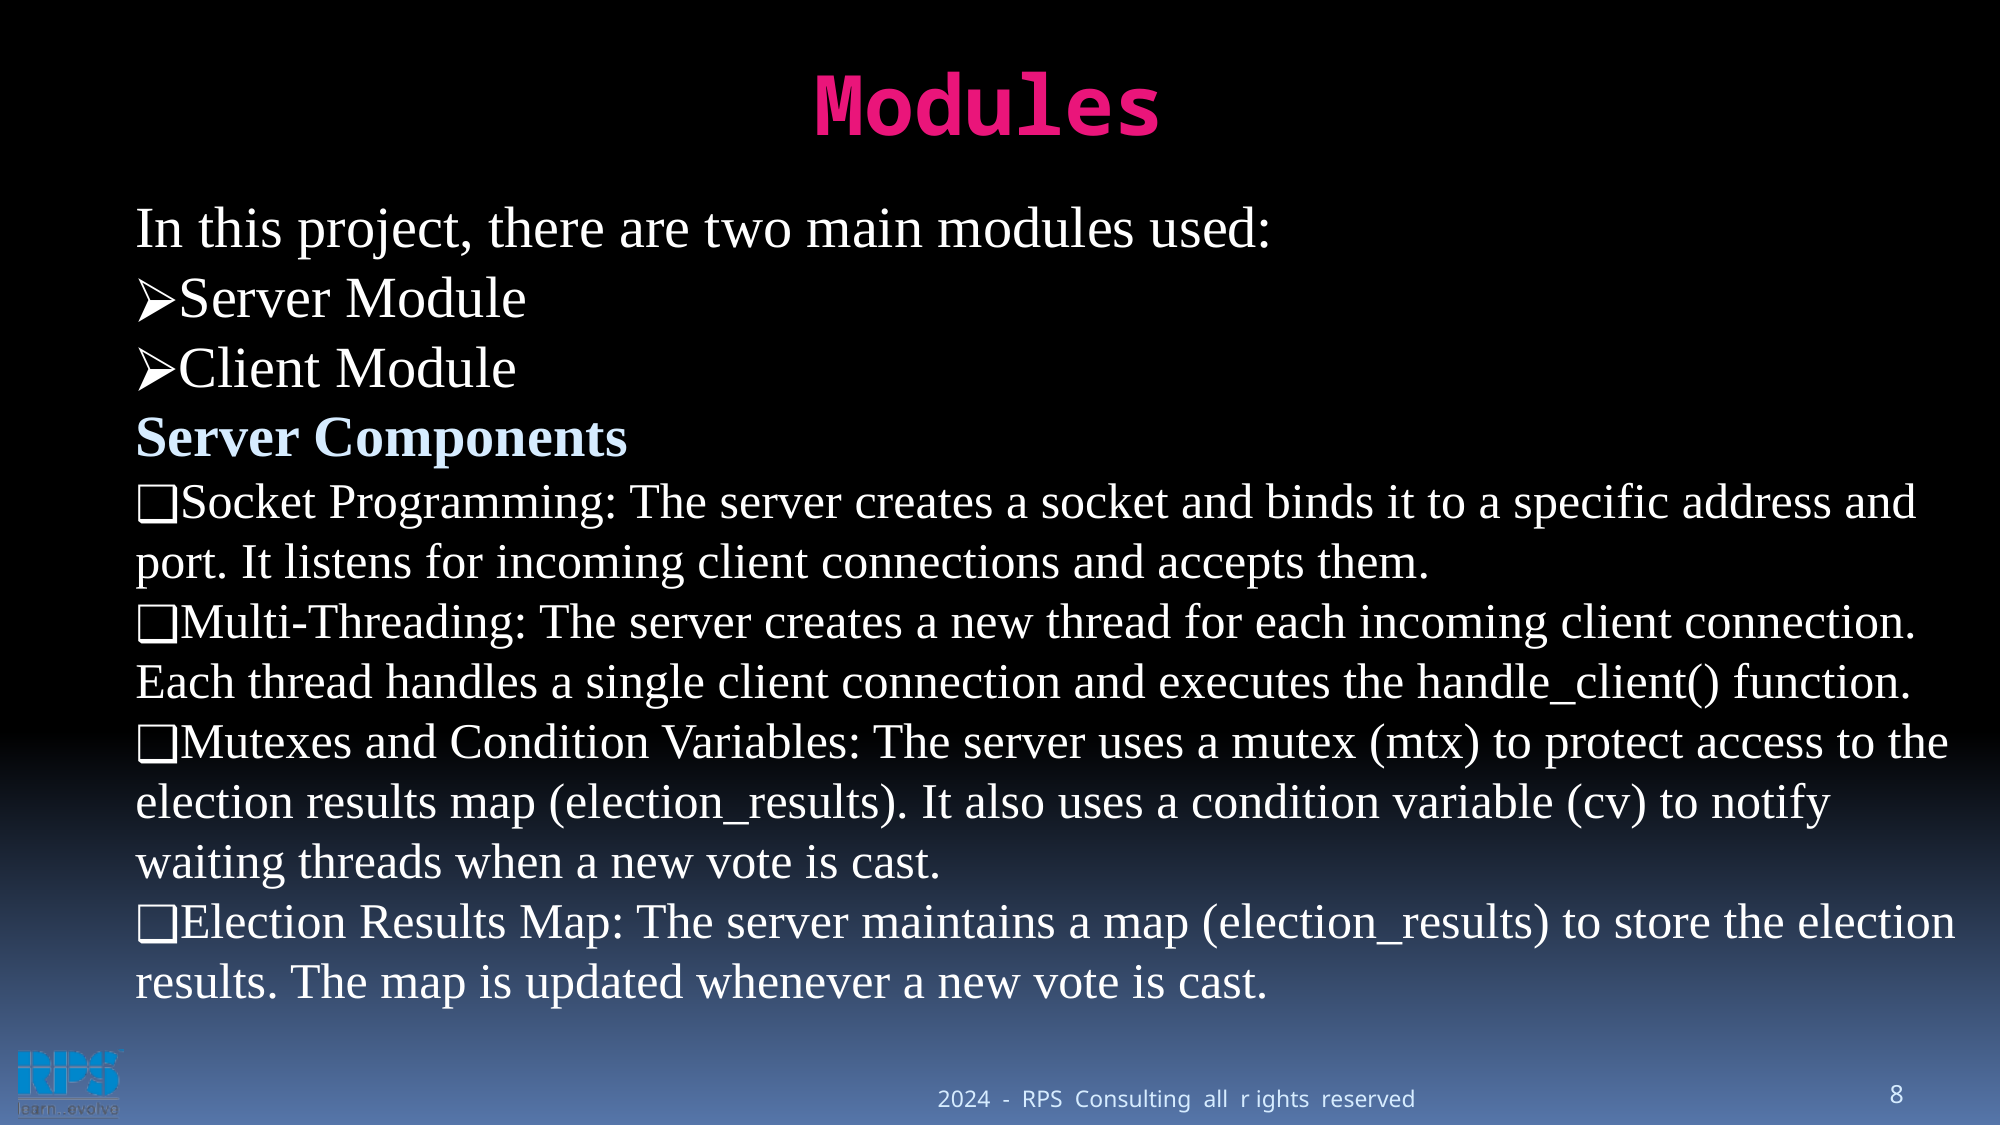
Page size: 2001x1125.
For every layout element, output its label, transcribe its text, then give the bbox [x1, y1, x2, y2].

slide_number ‹#› [1883, 459, 1984, 1113]
text_box In this project, there are two main modules used: Server Module Client Module Server Components Socket Programming: The server creates a socket and binds it to a specific address and port. It listens for incoming client connections and accepts them. Multi-Threading: The server creates a new thread for each incoming client connection. Each thread handles a single client connection and executes the handle_client() function. Mutexes and Condition Variables: The server uses a mutex (mtx) to protect access to the election results map (election_results). It also uses a condition variable (cv) to notify waiting threads when a new vote is cast. Election Results Map: The server maintains a map (election_results) to store the election results. The map is updated whenever a new vote is cast. [99, 129, 1963, 1081]
picture [17, 1049, 125, 1120]
title Modules [762, 50, 1488, 129]
footer 2024 - RPS Consulting all r ights reserved [200, 1081, 1417, 1113]
